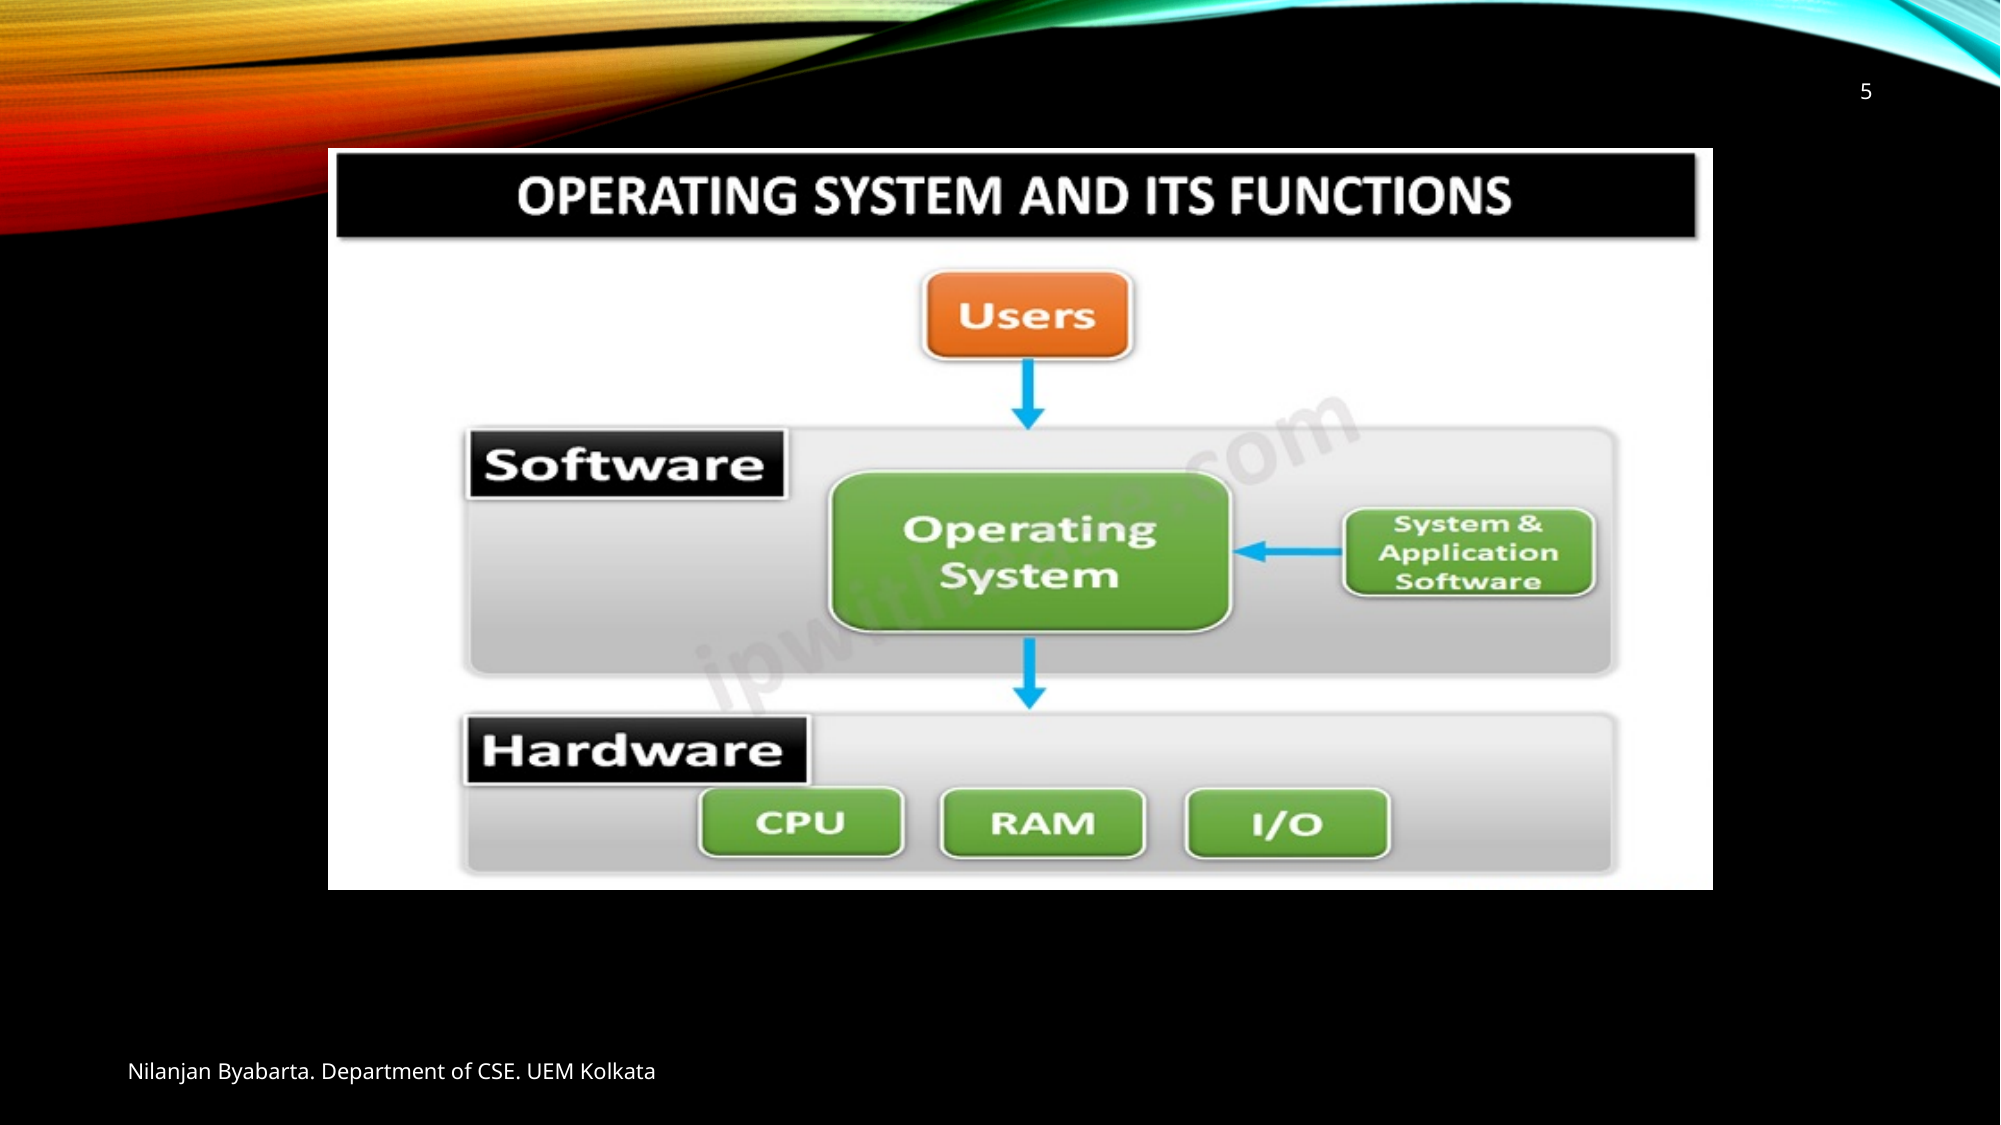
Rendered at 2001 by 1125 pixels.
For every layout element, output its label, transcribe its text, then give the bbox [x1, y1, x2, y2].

footer Nilanjan Byabarta. Department of CSE. UEM Kolkata [112, 1042, 1388, 1103]
picture [0, 0, 2000, 890]
slide_number 5 [1437, 62, 1888, 123]
